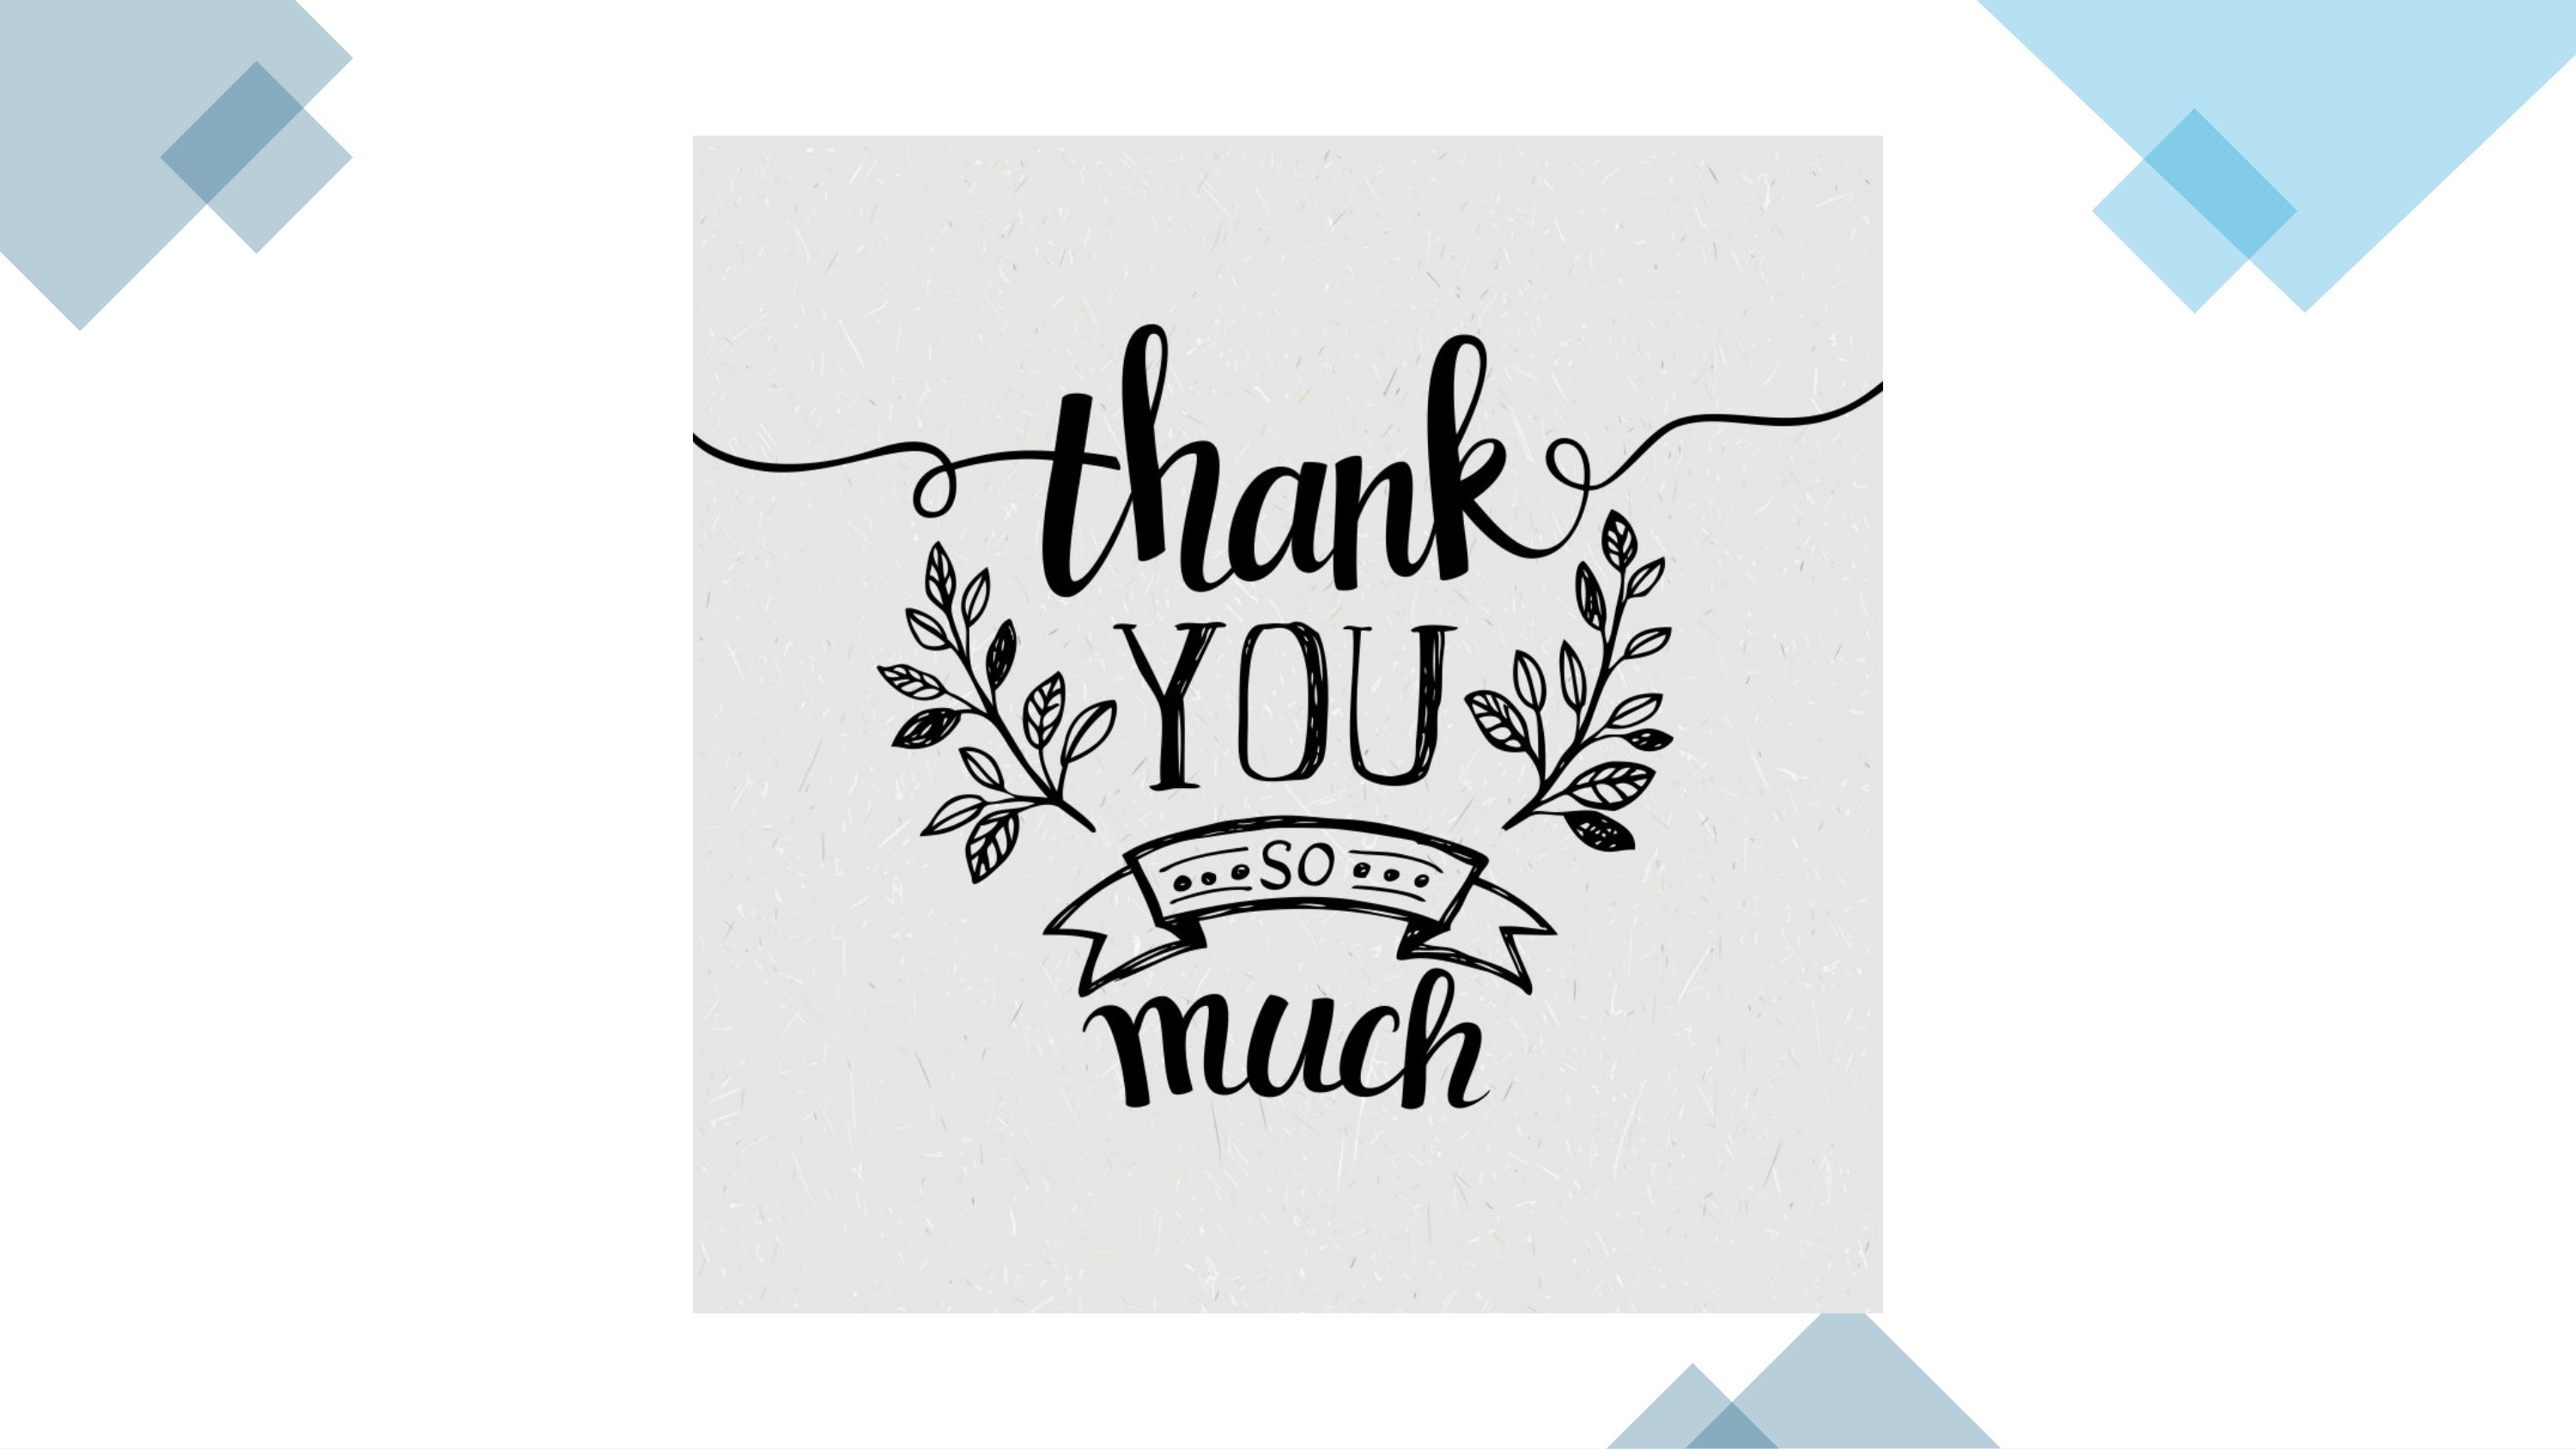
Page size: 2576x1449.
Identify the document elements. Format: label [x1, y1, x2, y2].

text_box [0, 0, 355, 333]
text_box [158, 58, 355, 256]
text_box [1974, 0, 2576, 315]
text_box [1604, 1361, 1782, 1449]
text_box [1732, 1313, 2004, 1449]
text_box [2090, 160, 2249, 316]
text_box [0, 0, 2576, 1449]
picture [693, 135, 1883, 1313]
